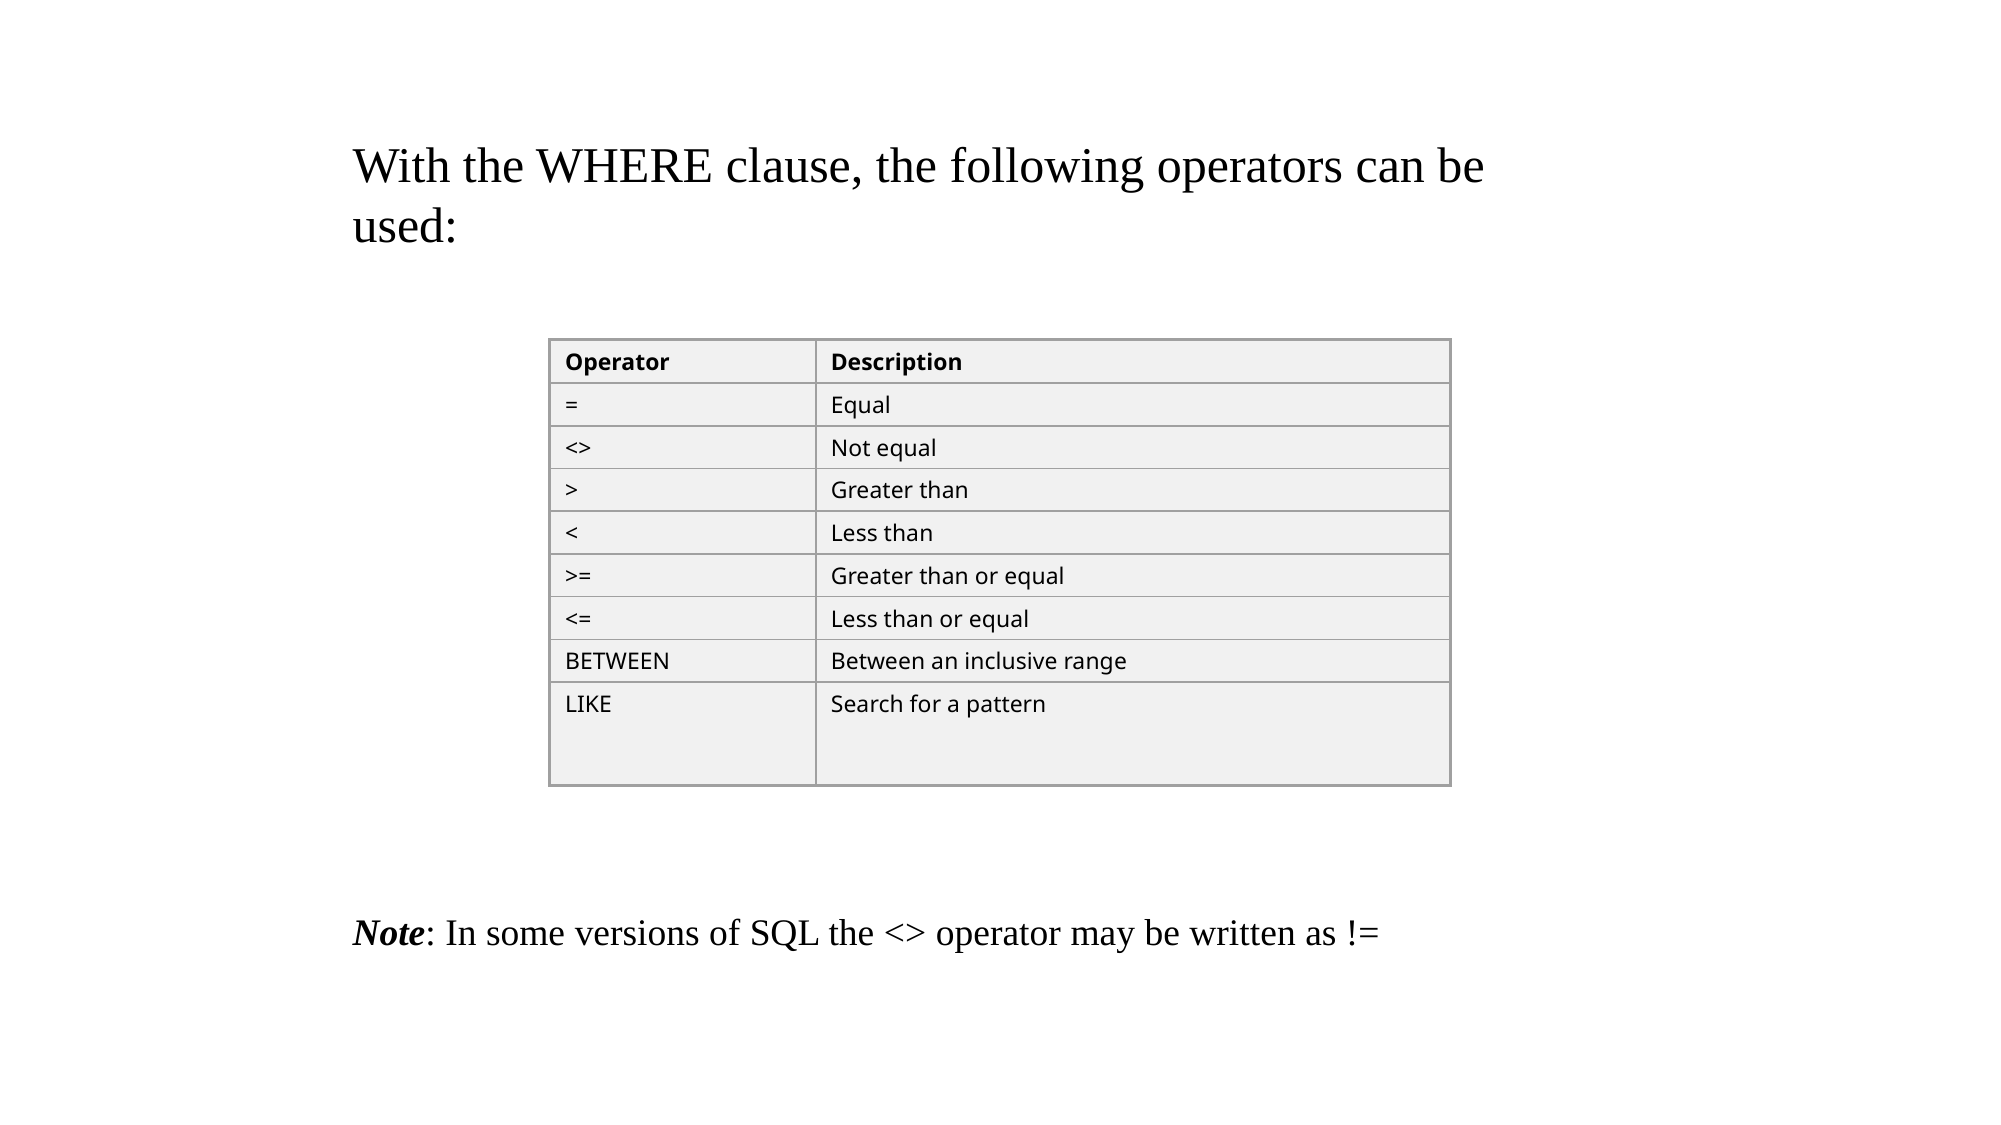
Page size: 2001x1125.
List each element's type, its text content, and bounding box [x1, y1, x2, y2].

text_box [548, 338, 1452, 787]
text_box With the WHERE clause, the following operators can be used: [337, 124, 1613, 262]
text_box Note: In some versions of SQL the <> operator may be written as != [337, 900, 1688, 961]
